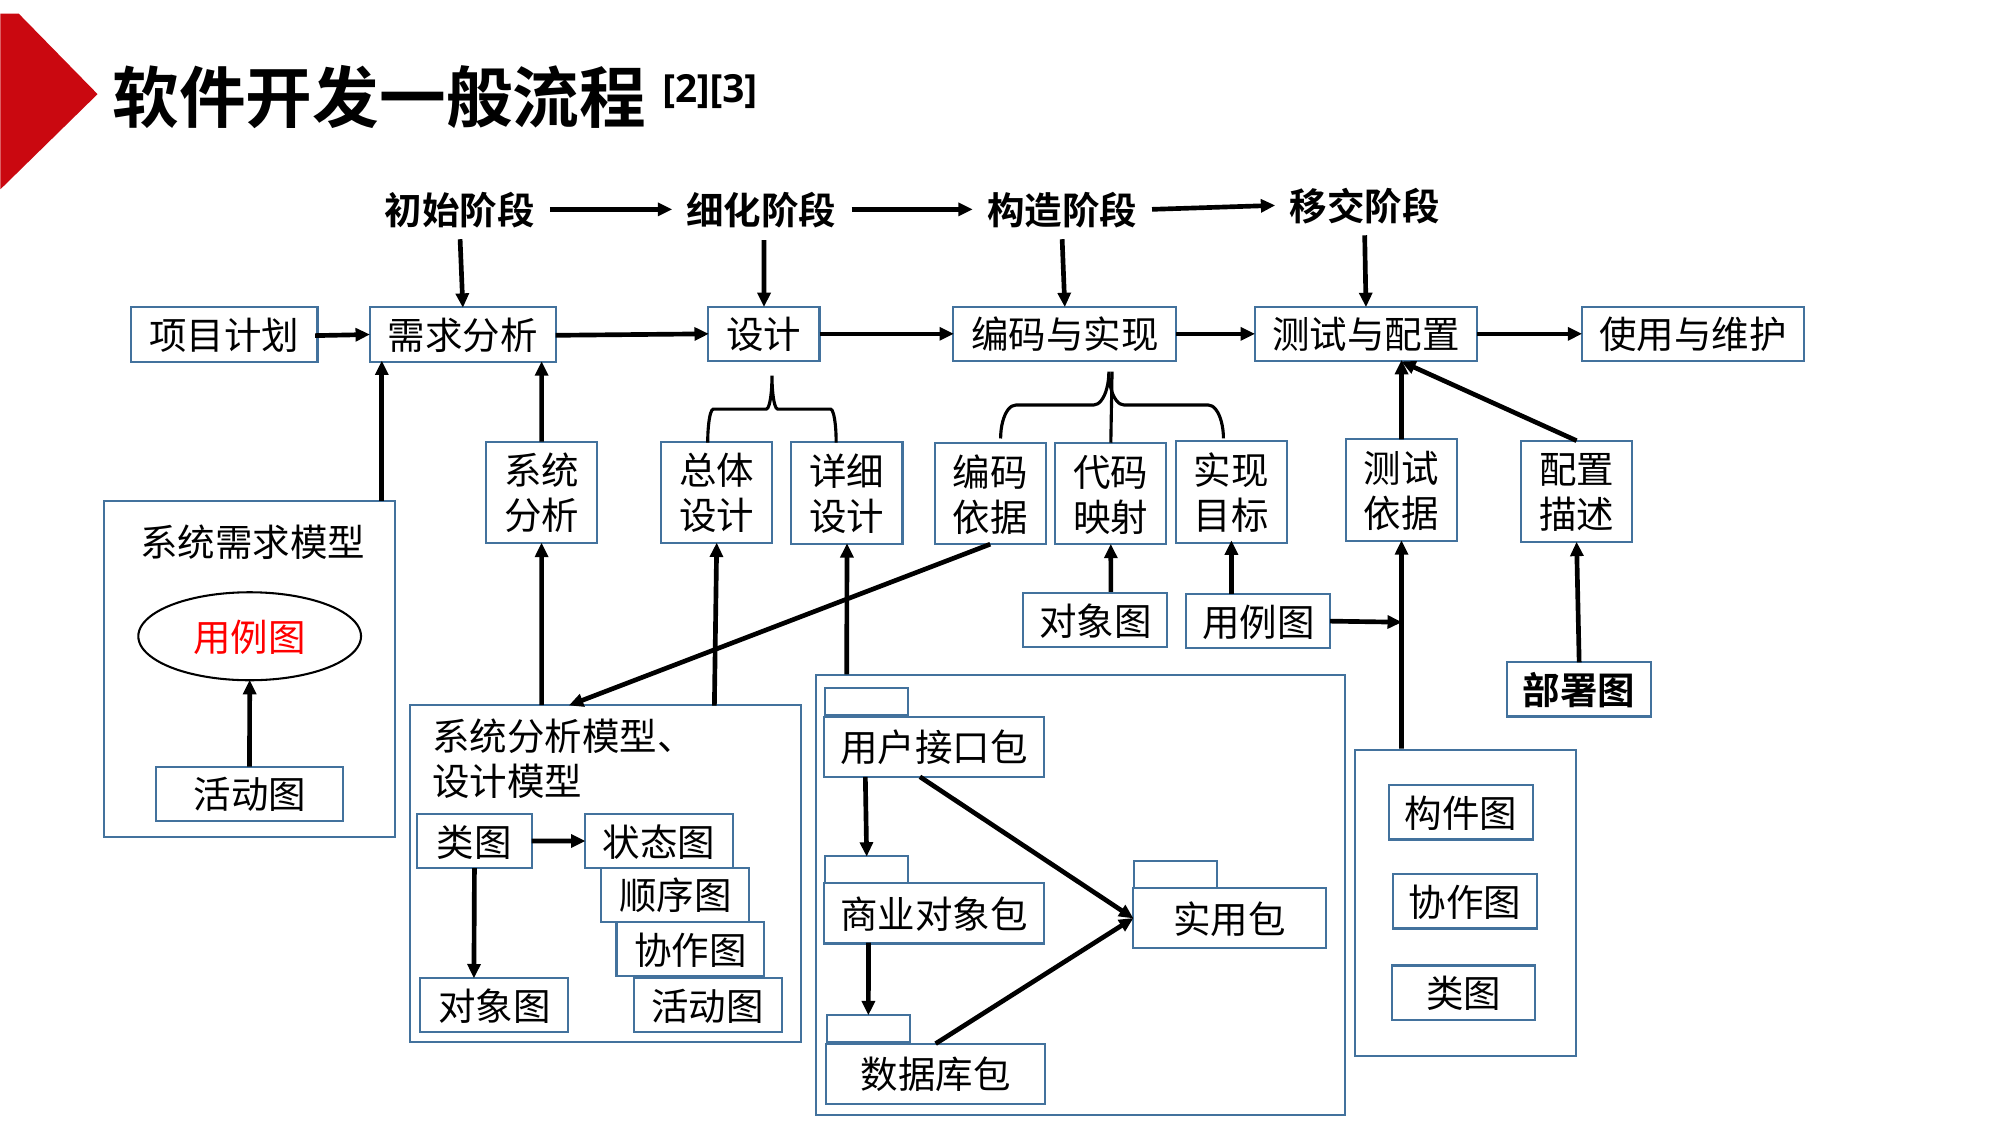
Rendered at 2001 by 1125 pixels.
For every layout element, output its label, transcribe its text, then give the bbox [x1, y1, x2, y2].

text_box 协作图 [1392, 873, 1538, 930]
text_box [103, 500, 396, 838]
text_box 用户接口包 [823, 716, 1045, 778]
text_box 系统分析模型、 设计模型 [417, 705, 722, 810]
text_box [1134, 860, 1218, 889]
text_box 初始阶段 [370, 179, 550, 240]
text_box 总体设计 [660, 441, 773, 544]
text_box [1113, 392, 1226, 439]
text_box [1401, 361, 1577, 441]
text_box 商业对象包 [823, 882, 935, 945]
text_box 编码依据 [934, 442, 1047, 545]
text_box [0, 12, 97, 192]
text_box 移交阶段 [1274, 175, 1455, 236]
text_box 使用与维护 [1581, 306, 1805, 362]
text_box [409, 704, 802, 1043]
text_box [815, 674, 1346, 1116]
text_box 实用包 [1134, 887, 1327, 949]
text_box 配置描述 [1520, 440, 1633, 543]
text_box 状态图 [584, 813, 734, 869]
text_box 构造阶段 [972, 179, 1152, 240]
text_box 实现目标 [1175, 440, 1288, 544]
text_box [824, 855, 909, 884]
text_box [919, 776, 1134, 919]
text_box 对象图 [419, 977, 569, 1033]
text_box 需求分析 [369, 306, 557, 363]
text_box 代码映射 [1054, 442, 1167, 545]
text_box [1153, 205, 1274, 210]
text_box 部署图 [1506, 661, 1652, 718]
text_box 顺序图 [600, 867, 750, 923]
text_box 测试与配置 [1254, 306, 1478, 362]
text_box [1354, 749, 1577, 1057]
text_box 用例图 [137, 591, 363, 682]
text_box 软件开发一般流程[2][3] [97, 48, 933, 144]
text_box 细化阶段 [671, 179, 852, 240]
text_box 活动图 [633, 977, 783, 1033]
text_box 对象图 [1022, 592, 1168, 648]
text_box 数据库包 [825, 1043, 1046, 1105]
text_box [706, 375, 838, 443]
text_box 项目计划 [130, 306, 319, 363]
text_box 类图 [1391, 964, 1536, 1021]
text_box 构件图 [1388, 784, 1534, 841]
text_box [569, 544, 991, 706]
text_box 协作图 [615, 921, 765, 977]
text_box [826, 1014, 911, 1043]
text_box 测试依据 [1345, 438, 1458, 542]
text_box 编码与实现 [952, 306, 1177, 362]
text_box 活动图 [155, 766, 344, 822]
text_box 设计 [707, 306, 821, 362]
text_box 系统需求模型 [125, 511, 381, 572]
text_box 类图 [416, 813, 533, 869]
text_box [1576, 542, 1580, 663]
text_box [824, 706, 909, 716]
text_box 用例图 [1185, 593, 1331, 649]
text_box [935, 918, 1134, 1044]
text_box [999, 371, 1108, 439]
text_box 系统分析 [485, 441, 598, 544]
text_box 详细设计 [790, 441, 904, 544]
